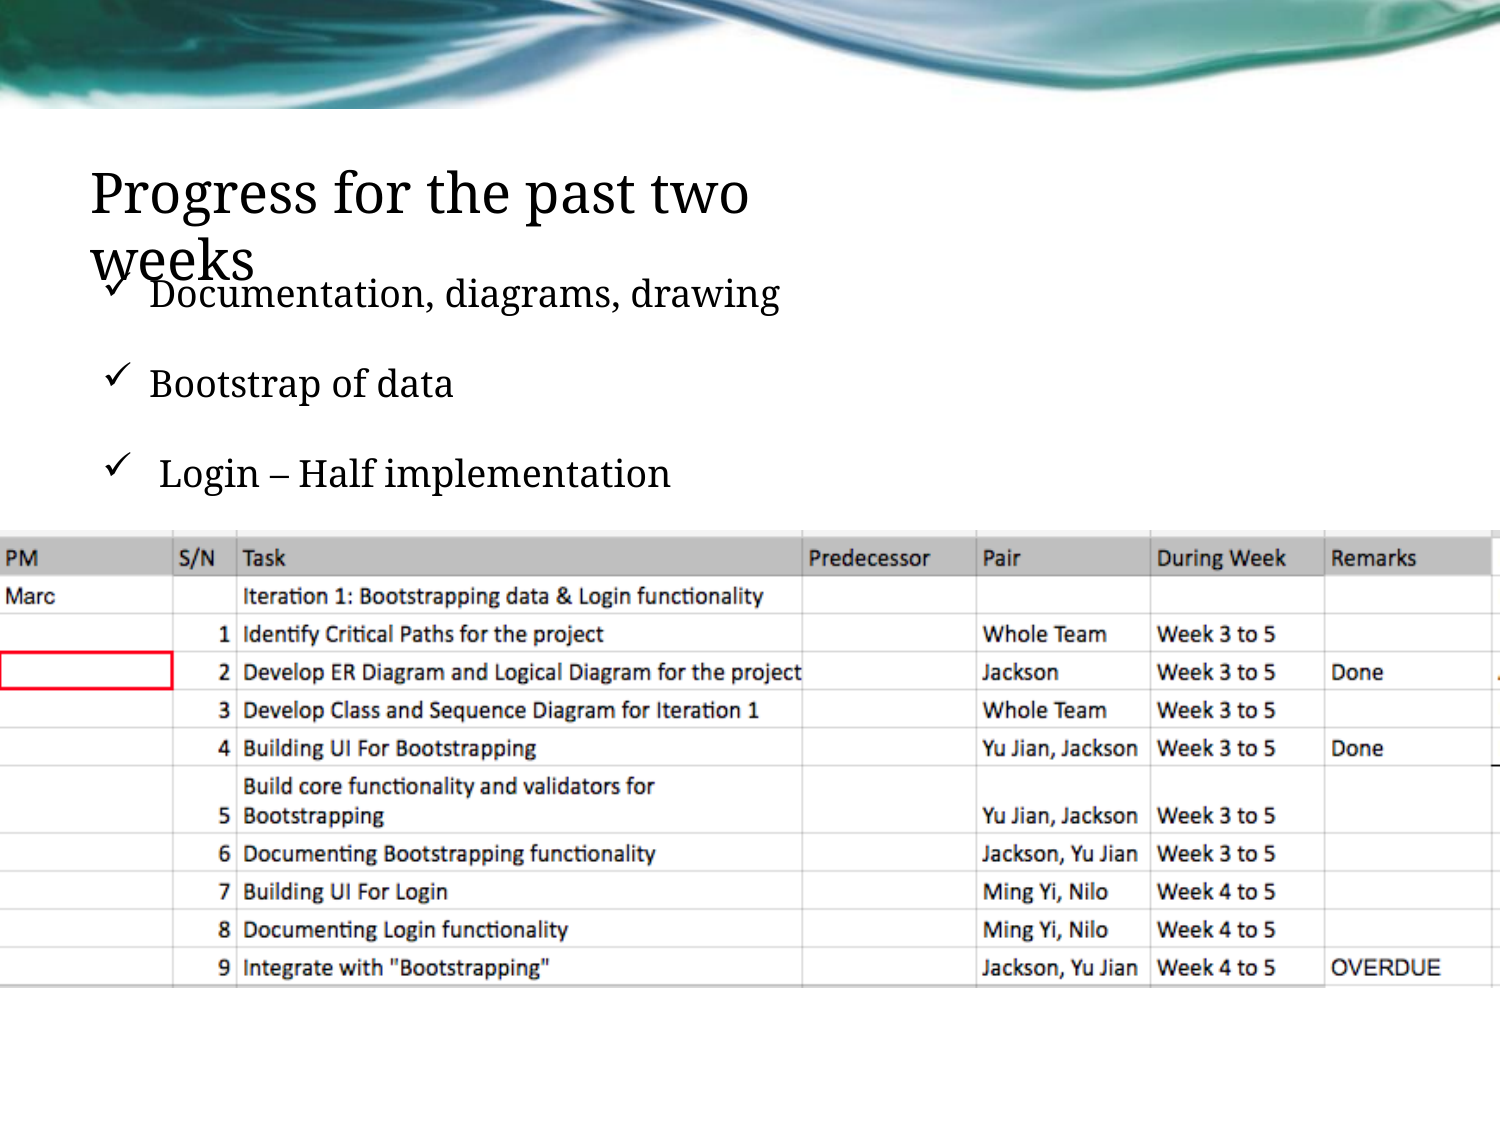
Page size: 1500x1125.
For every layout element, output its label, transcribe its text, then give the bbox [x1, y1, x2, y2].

title Progress for the past two weeks [75, 149, 838, 300]
picture [0, 530, 1500, 988]
picture [0, 0, 1500, 109]
text_box Documentation, diagrams, drawing Bootstrap of data Login – Half implementation [87, 262, 1325, 503]
text_box [99, 312, 1350, 508]
